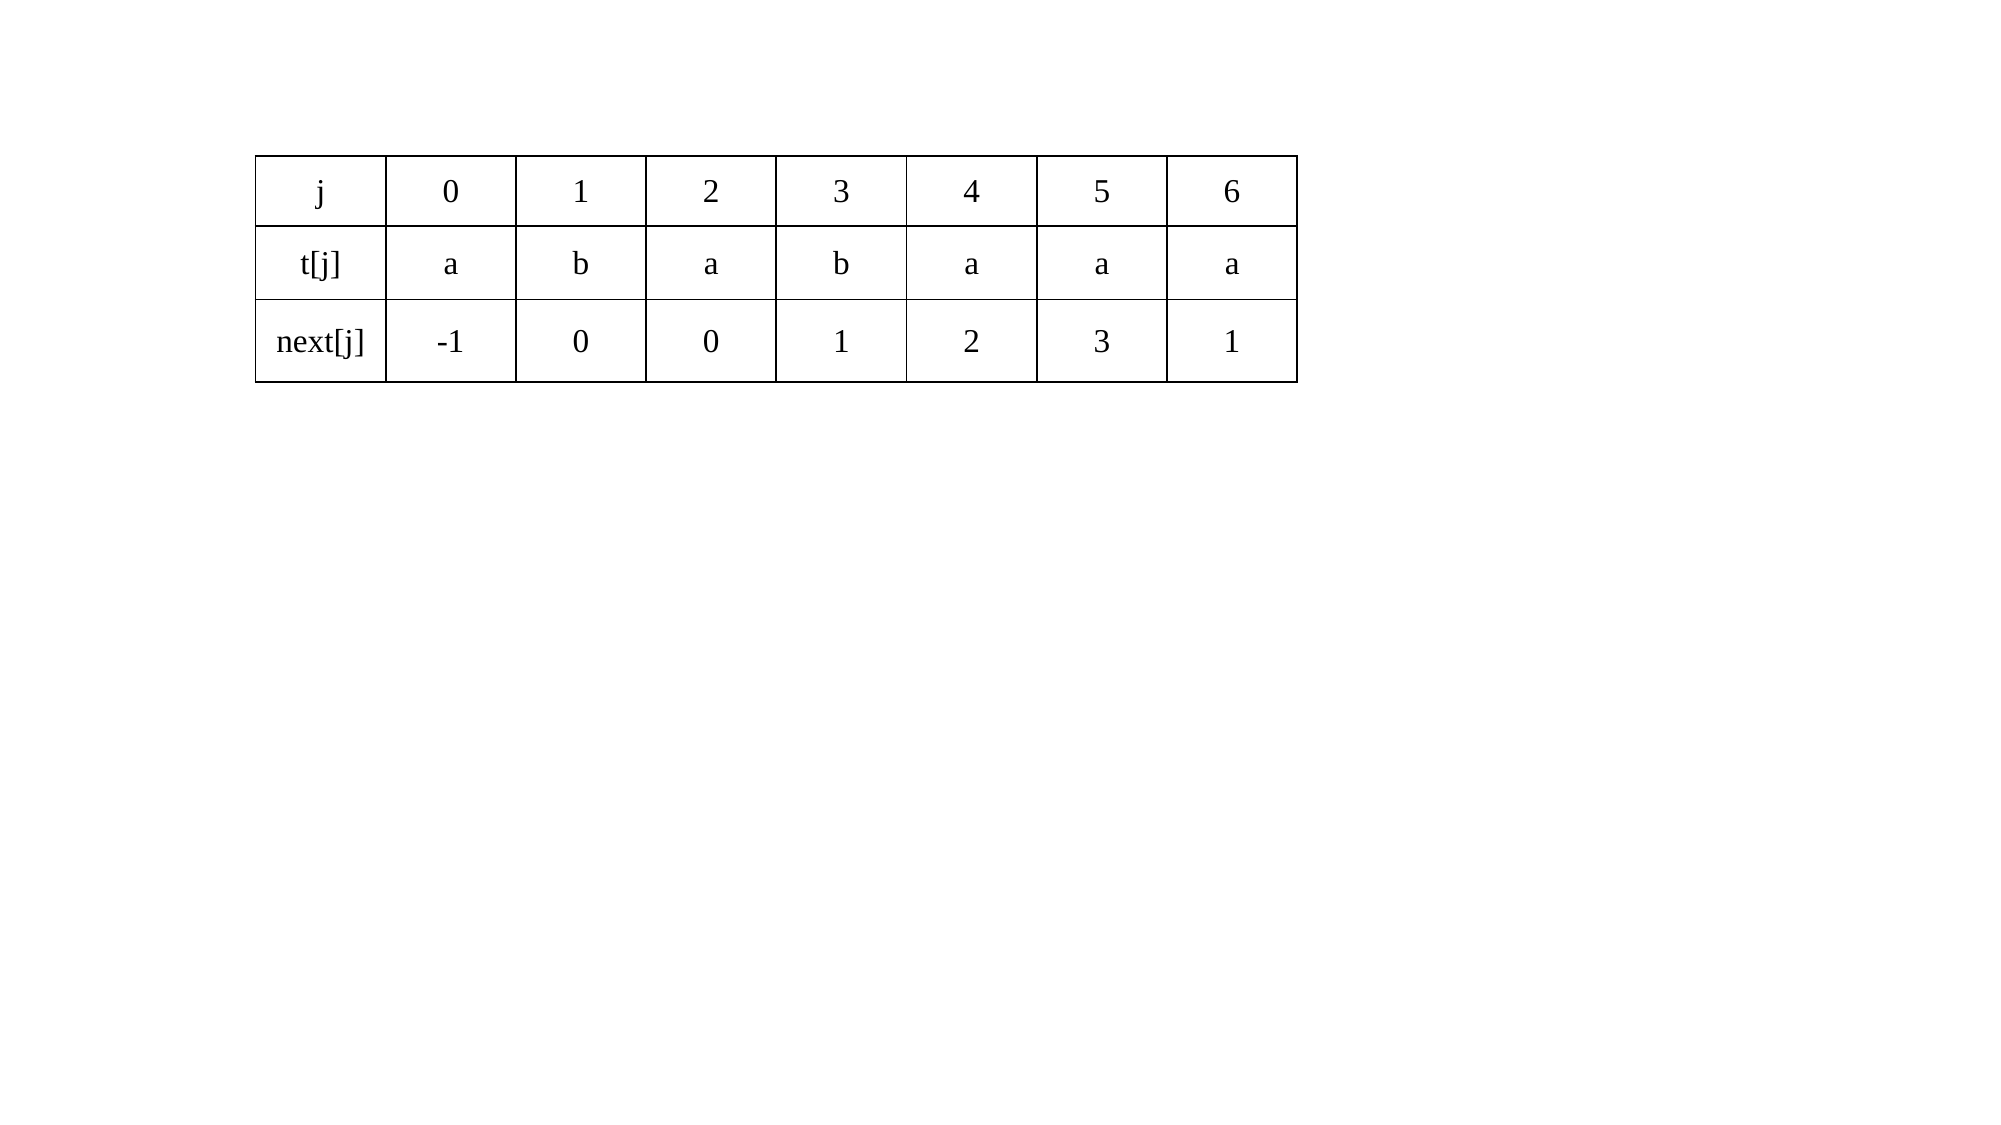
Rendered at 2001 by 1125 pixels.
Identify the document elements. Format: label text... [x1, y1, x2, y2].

table_cell a [1168, 227, 1296, 299]
table_cell 1 [777, 300, 906, 381]
table_cell 2 [907, 300, 1036, 381]
table_cell t[j] [256, 227, 385, 299]
table_header 3 [777, 157, 906, 225]
table_cell 3 [1038, 300, 1166, 381]
table_header 0 [387, 157, 515, 225]
table_header j [256, 157, 385, 225]
table_header 1 [517, 157, 645, 225]
table_header 6 [1168, 157, 1296, 225]
table_cell a [647, 227, 775, 299]
table_header 5 [1038, 157, 1166, 225]
table_cell -1 [387, 300, 515, 381]
table_cell a [907, 227, 1036, 299]
table_cell 1 [1168, 300, 1296, 381]
table_cell b [517, 227, 645, 299]
table_cell a [387, 227, 515, 299]
table_cell 0 [517, 300, 645, 381]
table_header 4 [907, 157, 1036, 225]
table_header 2 [647, 157, 775, 225]
table_cell a [1038, 227, 1166, 299]
table_cell next[j] [256, 300, 385, 381]
table_cell 0 [647, 300, 775, 381]
table_cell b [777, 227, 906, 299]
